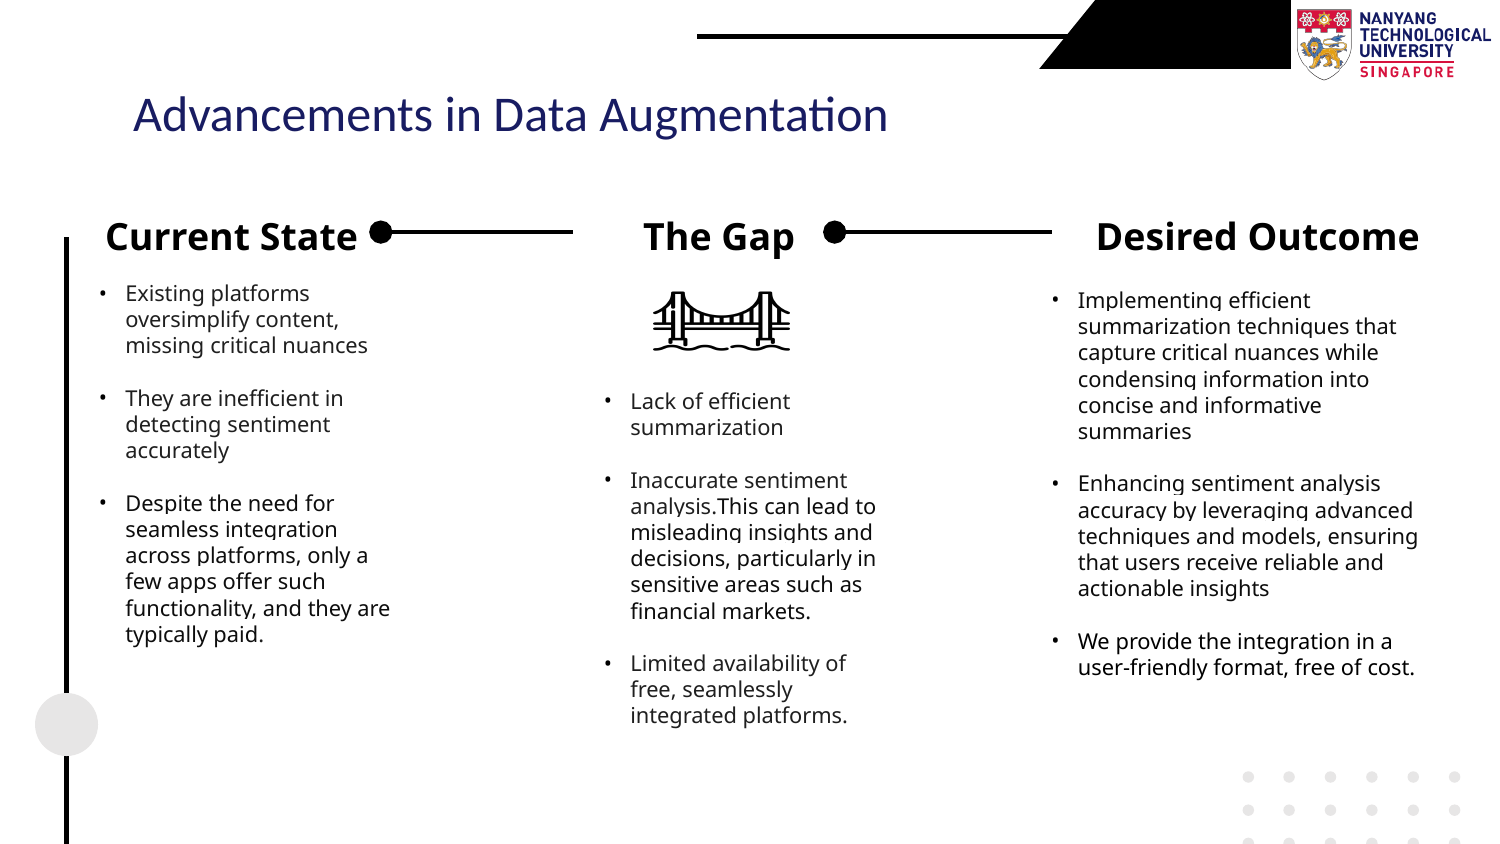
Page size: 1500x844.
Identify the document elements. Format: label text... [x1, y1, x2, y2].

text_box The Gap [603, 192, 835, 273]
text_box Desired Outcome [1078, 192, 1438, 273]
text_box Current State [82, 192, 381, 272]
picture [653, 278, 790, 364]
picture [1291, 0, 1500, 88]
text_box Existing platforms oversimplify content, missing critical nuances They are inefficient in detecting sentiment accurately Despite the need for seamless integration across platforms, only a few apps offer such functionality, and they are typically paid. [82, 272, 408, 681]
title Advancements in Data Augmentation [118, 72, 1241, 186]
text_box Implementing efficient summarization techniques that capture critical nuances while condensing information into concise and informative summaries Enhancing sentiment analysis accuracy by leveraging advanced techniques and models, ensuring that users receive reliable and actionable insights We provide the integration in a user-friendly format, free of cost. [1034, 279, 1438, 714]
text_box Lack of efficient summarization Inaccurate sentiment analysis.This can lead to misleading insights and decisions, particularly in sensitive areas such as financial markets. Limited availability of free, seamlessly integrated platforms. [587, 380, 913, 763]
